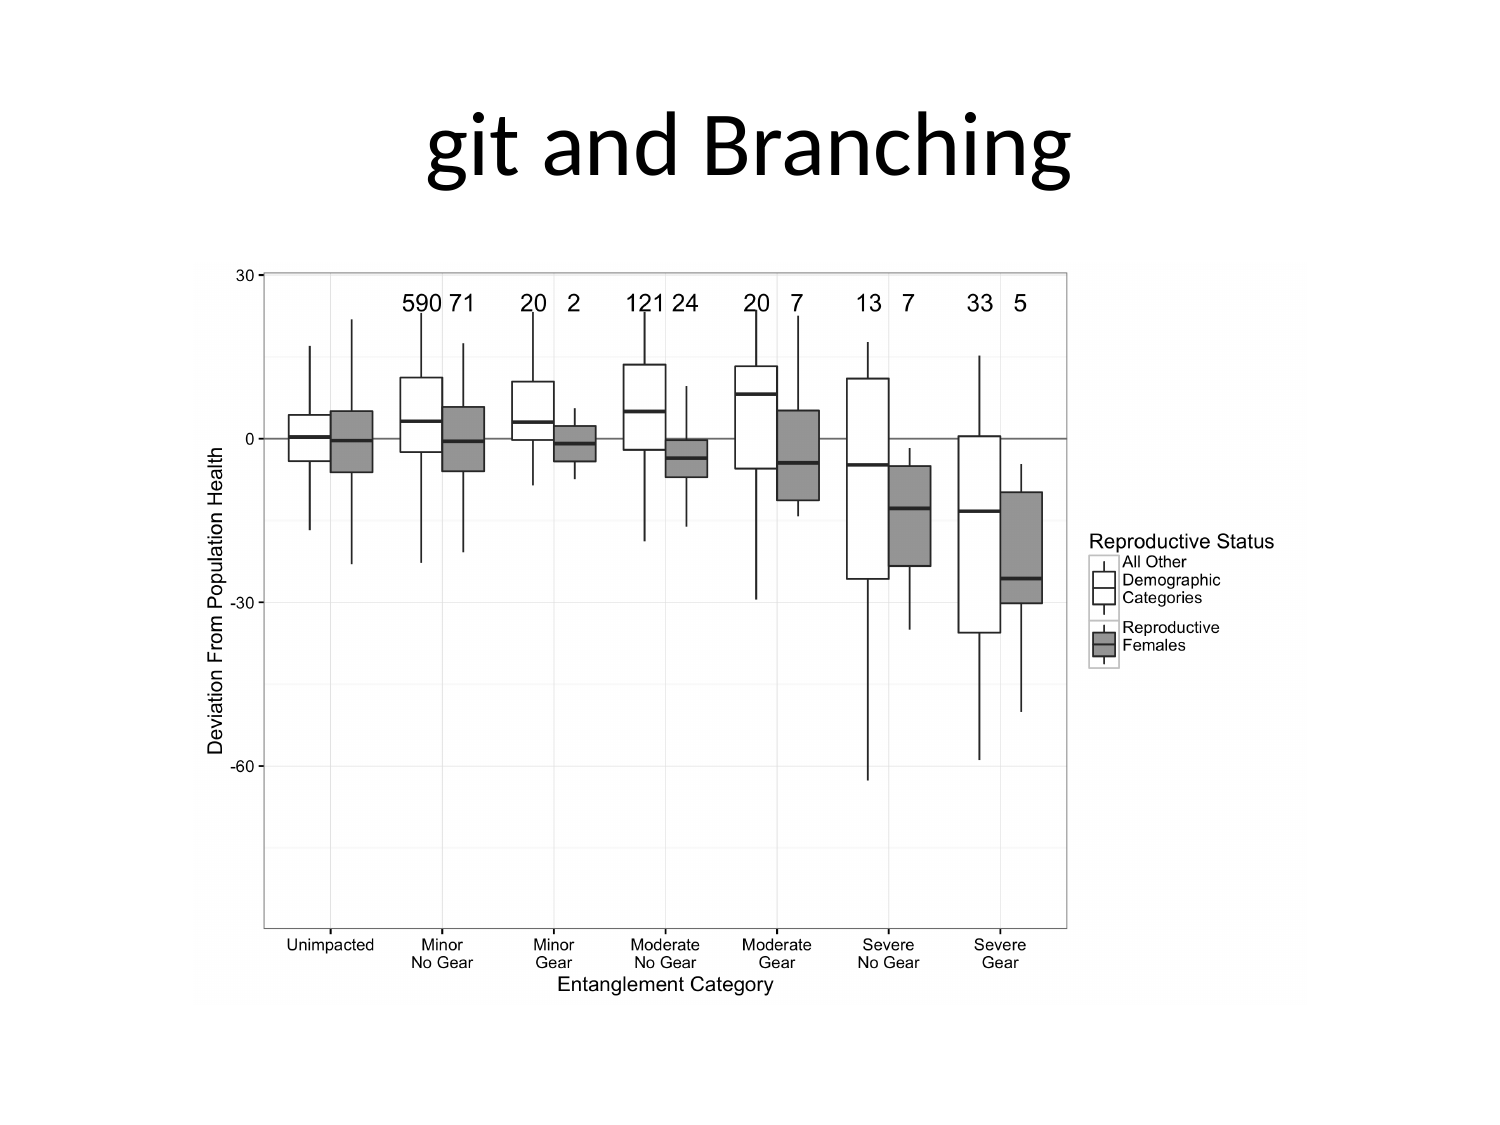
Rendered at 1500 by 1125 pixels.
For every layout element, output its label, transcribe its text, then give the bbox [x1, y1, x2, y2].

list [74, 262, 1426, 1006]
title git and Branching [75, 45, 1425, 233]
